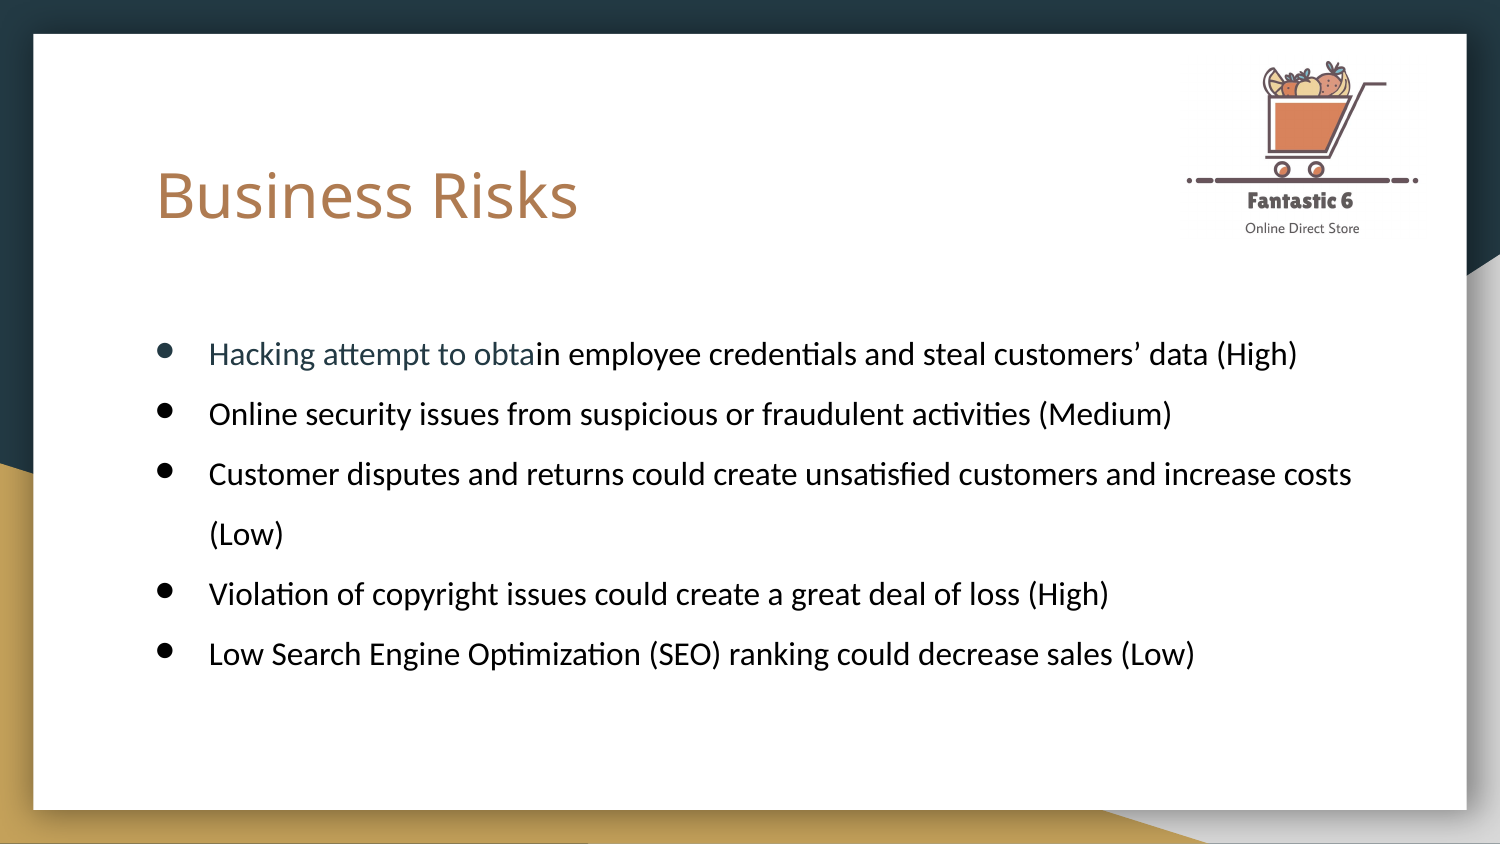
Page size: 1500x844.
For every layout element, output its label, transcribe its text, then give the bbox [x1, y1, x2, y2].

title Business Risks [140, 141, 1372, 297]
list Hacking attempt to obtain employee credentials and steal customers’ data (High) Online security issues from suspicious or fraudulent activities (Medium) Customer disputes and returns could create unsatisfied customers and increase costs (Low) Violation of copyright issues could create a great deal of loss (High) Low Search Engine Optimization (SEO) ranking could decrease sales (Low) [118, 297, 1414, 812]
picture [1180, 55, 1427, 240]
